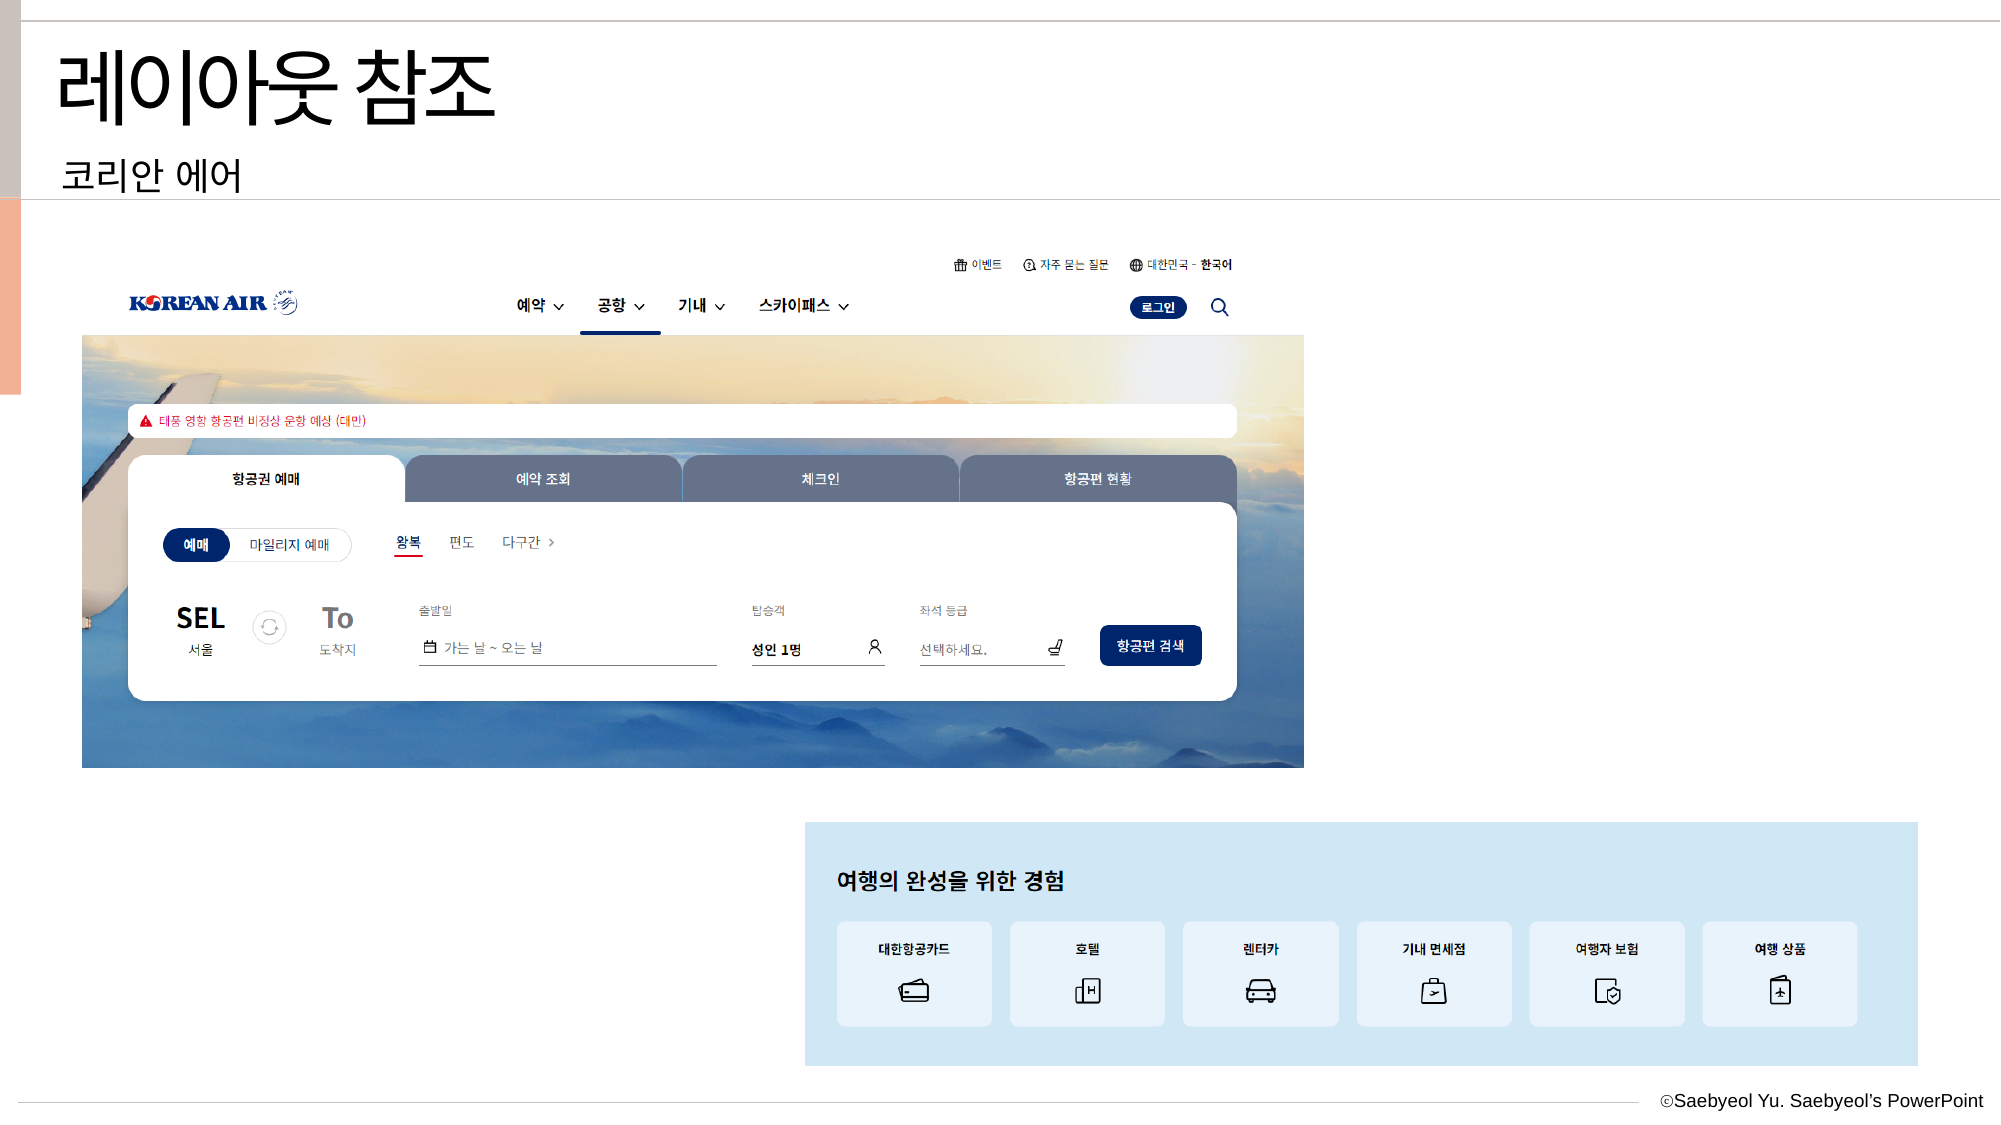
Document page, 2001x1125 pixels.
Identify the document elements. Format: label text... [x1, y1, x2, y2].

text_box 코리안 에어 [46, 200, 260, 206]
text_box 코리안 에어 [46, 145, 260, 198]
text_box 레이아웃 참조 [39, 28, 514, 144]
picture [82, 252, 1304, 768]
picture [805, 821, 1918, 1066]
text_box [0, 200, 21, 395]
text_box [0, 0, 21, 198]
